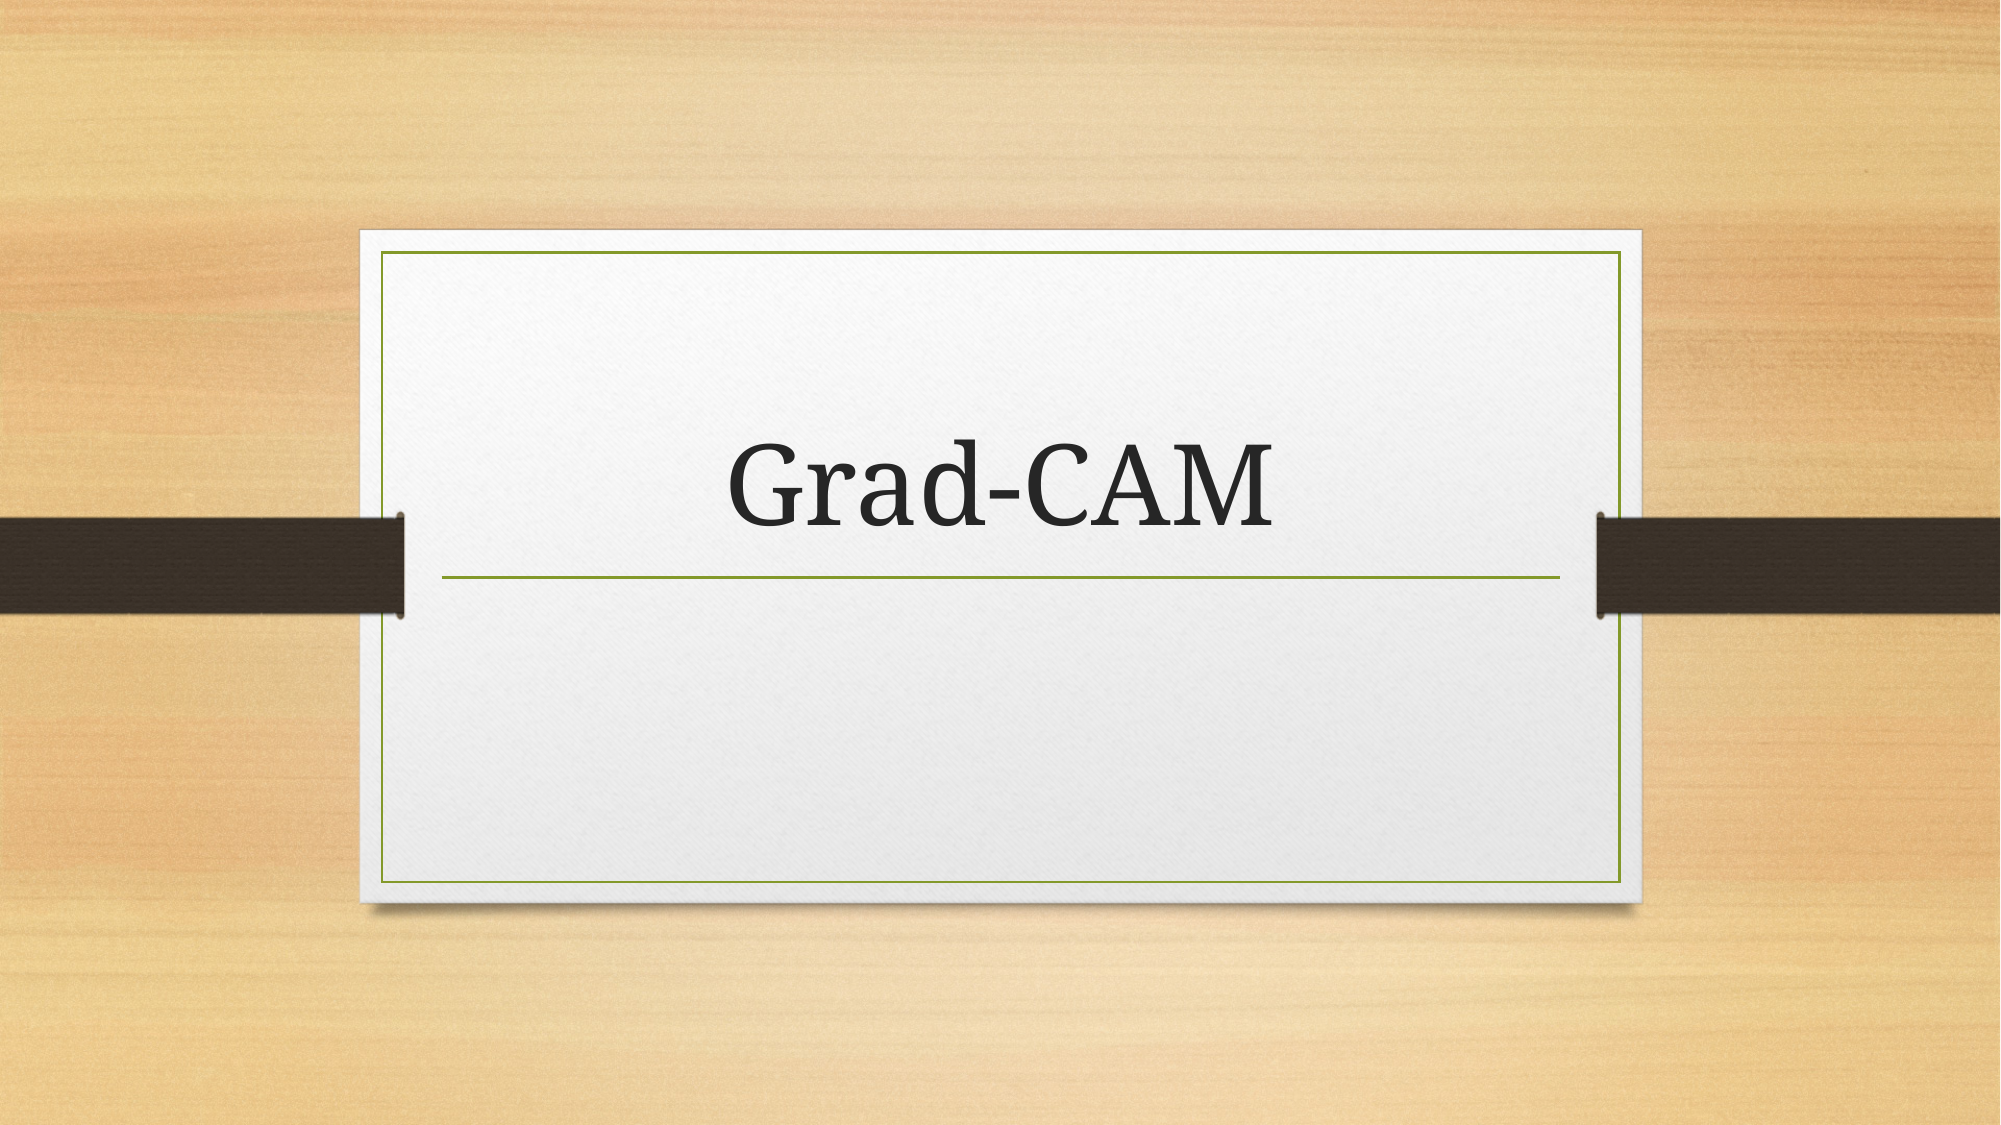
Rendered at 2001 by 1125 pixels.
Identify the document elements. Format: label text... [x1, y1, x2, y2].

picture [0, 0, 2001, 1125]
title Grad-CAM [441, 306, 1560, 556]
